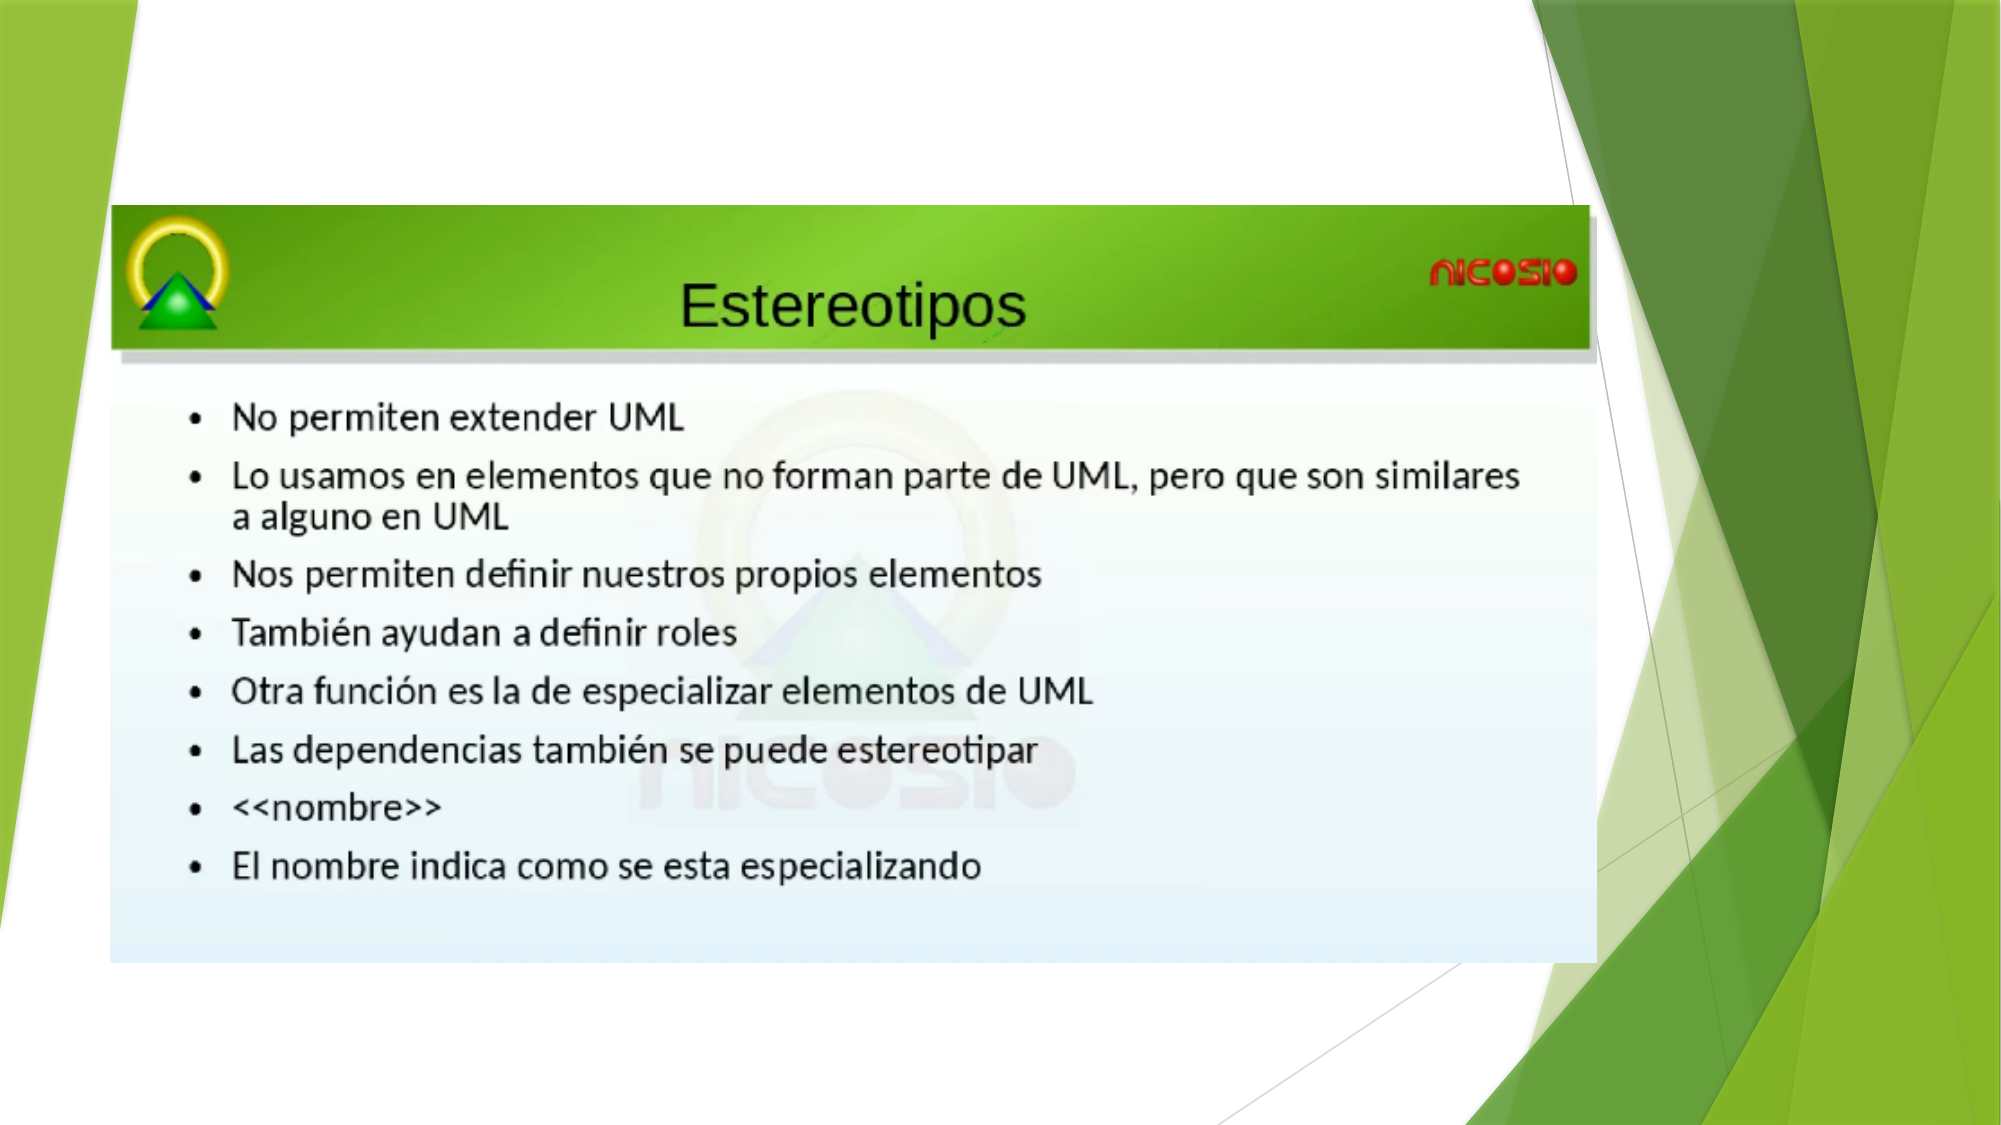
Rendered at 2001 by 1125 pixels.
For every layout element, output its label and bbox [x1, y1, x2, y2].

picture [110, 204, 1597, 963]
